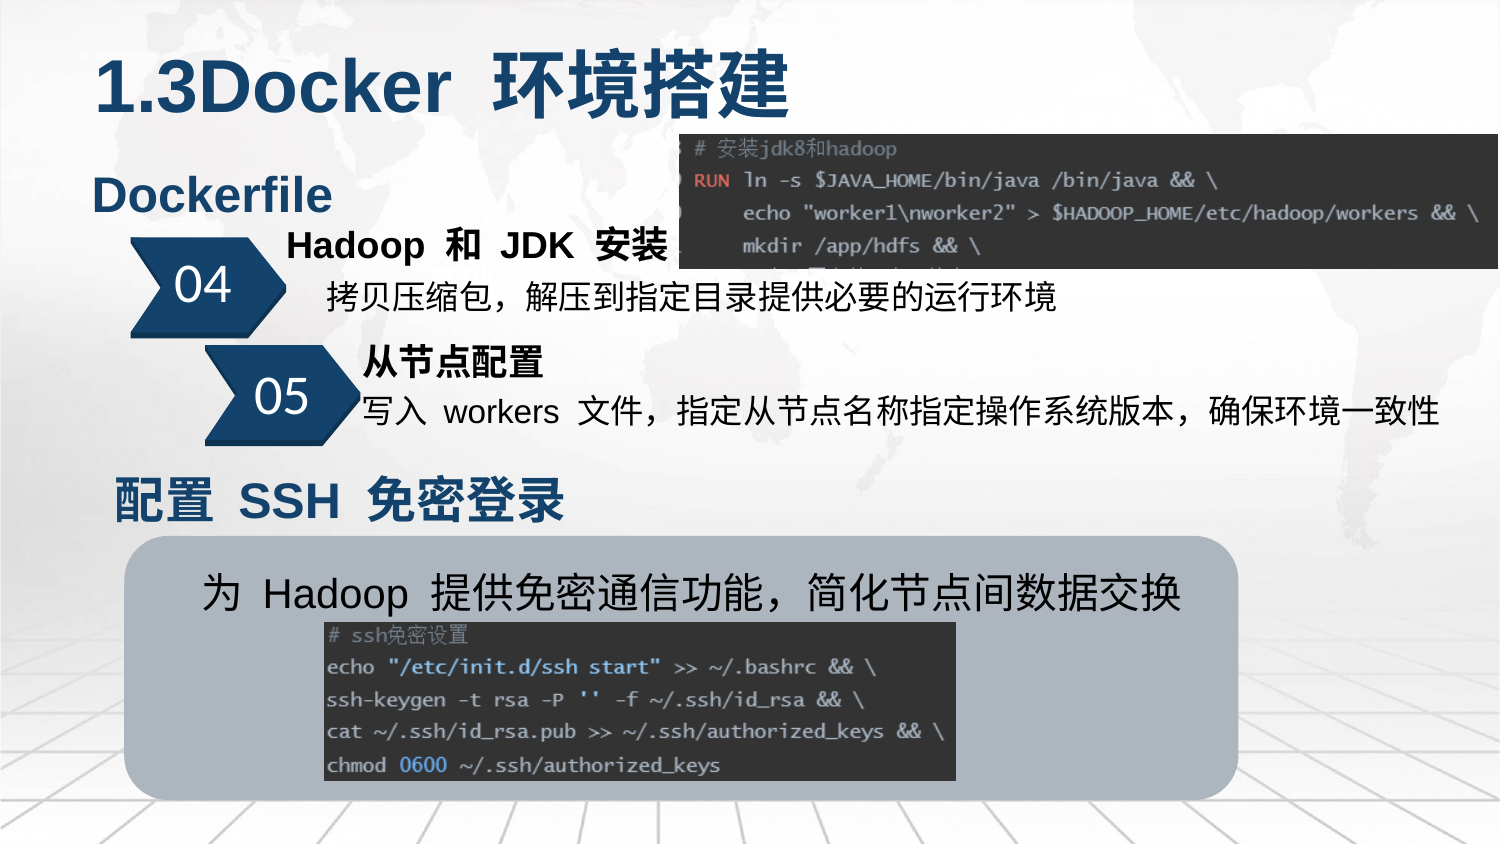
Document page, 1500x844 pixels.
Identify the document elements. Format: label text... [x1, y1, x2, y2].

text_box [124, 535, 1239, 801]
text_box Hadoop 和 JDK 安装 [286, 217, 659, 269]
text_box 配置 SSH 免密登录 [100, 460, 599, 536]
text_box 为 Hadoop 提供免密通信功能，简化节点间数据交换 [196, 556, 1188, 635]
text_box 写入 workers 文件，指定从节点名称指定操作系统版本，确保环境一致性 [366, 381, 1456, 446]
picture [0, 0, 1500, 844]
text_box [204, 344, 361, 447]
text_box 1.3Docker 环境搭建 [79, 30, 807, 136]
text_box Dockerfile [76, 155, 349, 231]
text_box 从节点配置 [336, 323, 571, 399]
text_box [130, 237, 287, 339]
text_box 拷贝压缩包，解压到指定目录提供必要的运行环境 [301, 268, 1083, 322]
